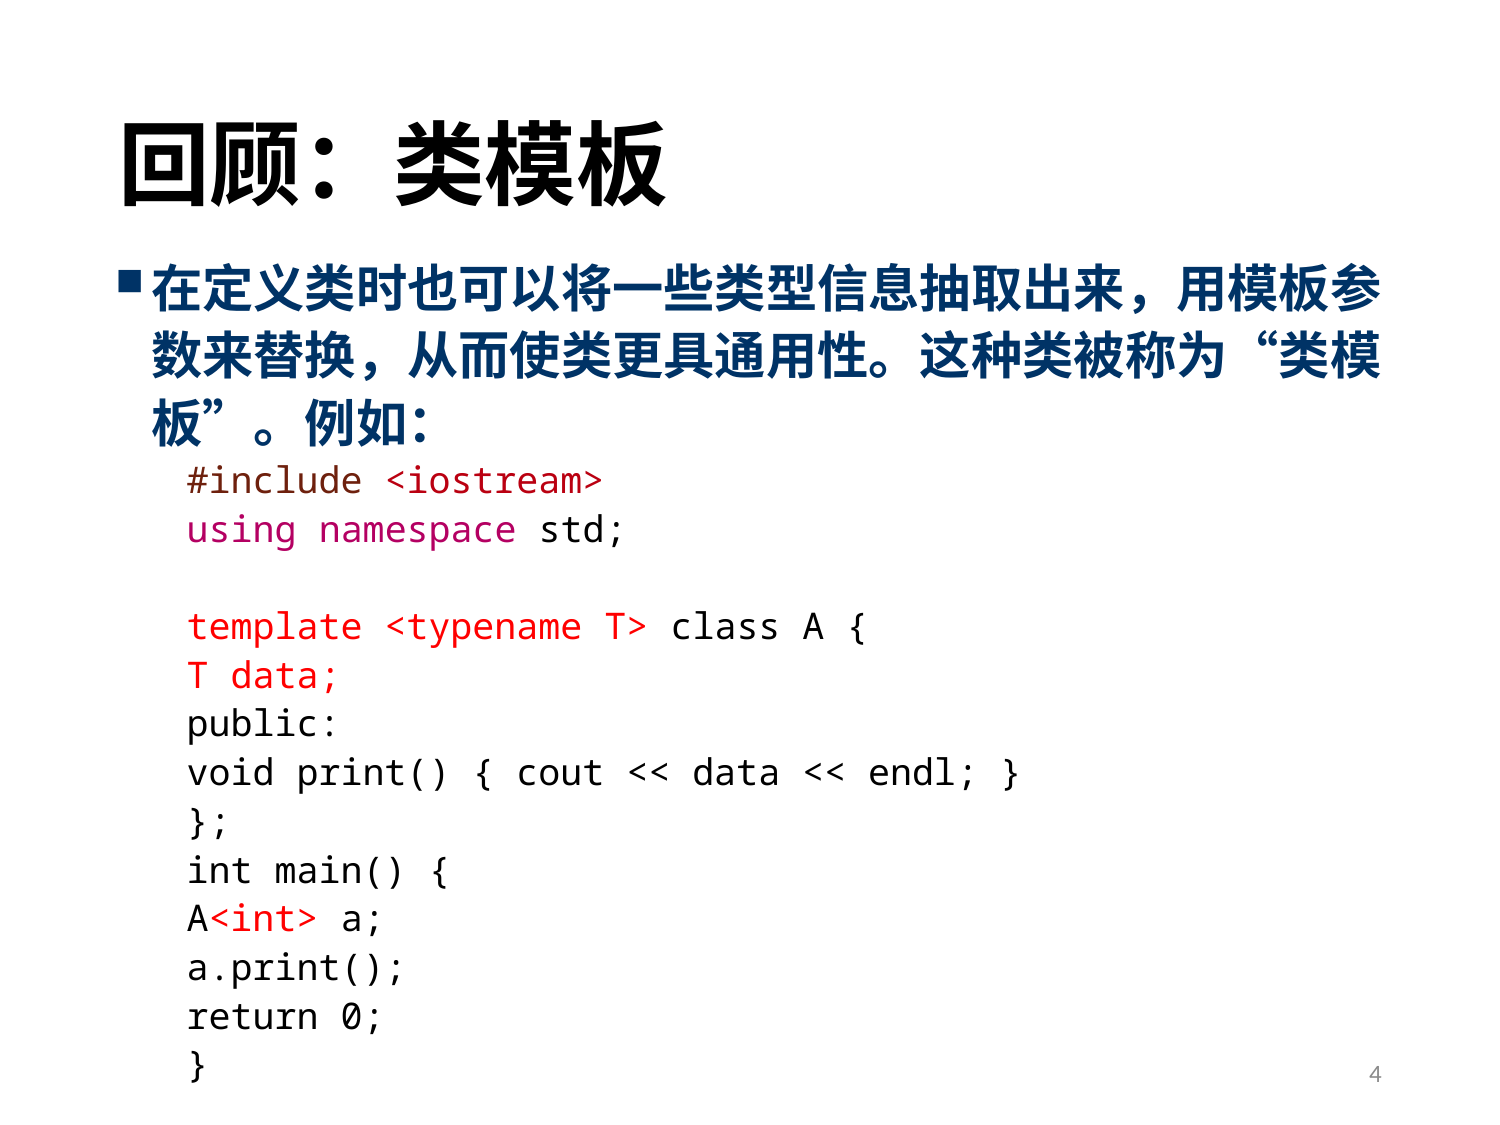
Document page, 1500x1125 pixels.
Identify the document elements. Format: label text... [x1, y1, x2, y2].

slide_number 4 [1059, 1042, 1397, 1103]
list 在定义类时也可以将一些类型信息抽取出来，用模板参数来替换，从而使类更具通用性。这种类被称为“类模板”。例如： #include <iostream> using namespace std; template <typename T> class A { T data; public: void print() { cout << data << endl; } }; int main() { A<int> a; a.print(); return 0; } [100, 242, 1421, 1103]
title 回顾：类模板 [103, 59, 1397, 242]
